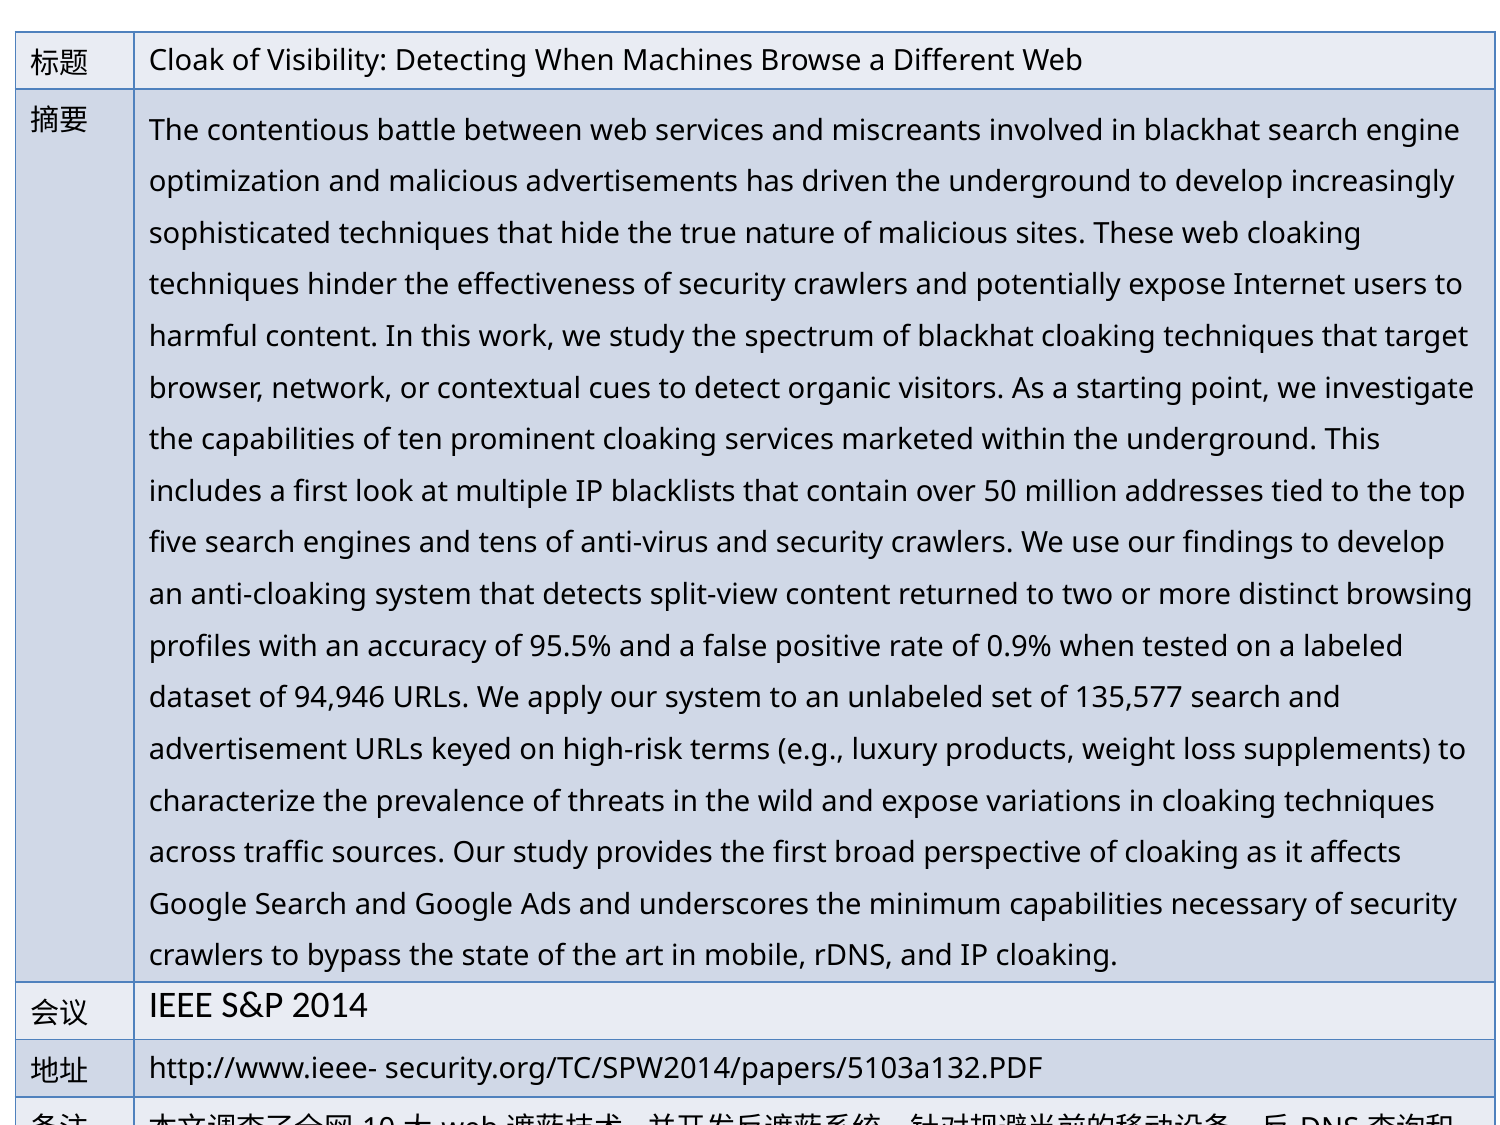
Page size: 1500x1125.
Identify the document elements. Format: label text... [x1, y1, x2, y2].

table_cell 会议 [16, 983, 133, 1039]
table_cell http://www.ieee- security.org/TC/SPW2014/papers/5103a132.PDF [135, 1040, 1494, 1096]
table_cell 本文调查了全网10大web遮蔽技术,并开发反遮蔽系统。针对规避当前的移动设备、反DNS查询和 IP遮蔽,提出了对安全抓取工具的最低要求。 [135, 1098, 1494, 1125]
table_cell IEEE S&P 2014 [135, 983, 1494, 1039]
table_cell 摘要 [16, 90, 133, 981]
table_header Cloak of Visibility: Detecting When Machines Browse a Different Web [135, 33, 1494, 88]
table_cell The contentious battle between web services and miscreants involved in blackhat search engine optimization and malicious advertisements has driven the underground to develop increasingly sophisticated techniques that hide the true nature of malicious sites. These web cloaking techniques hinder the effectiveness of security crawlers and potentially expose Internet users to harmful content. In this work, we study the spectrum of blackhat cloaking techniques that target browser, network, or contextual cues to detect organic visitors. As a starting point, we investigate the capabilities of ten prominent cloaking services marketed within the underground. This includes a first look at multiple IP blacklists that contain over 50 million addresses tied to the top five search engines and tens of anti-virus and security crawlers. We use our findings to develop an anti-cloaking system that detects split-view content returned to two or more distinct browsing profiles with an accuracy of 95.5% and a false positive rate of 0.9% when tested on a labeled dataset of 94,946 URLs. We apply our system to an unlabeled set of 135,577 search and advertisement URLs keyed on high-risk terms (e.g., luxury products, weight loss supplements) to characterize the prevalence of threats in the wild and expose variations in cloaking techniques across traffic sources. Our study provides the first broad perspective of cloaking as it affects Google Search and Google Ads and underscores the minimum capabilities necessary of security crawlers to bypass the state of the art in mobile, rDNS, and IP cloaking. [135, 90, 1494, 981]
table_header 标题 [16, 33, 133, 88]
table_cell 备注 [16, 1098, 133, 1125]
table_cell 地址 [16, 1040, 133, 1096]
